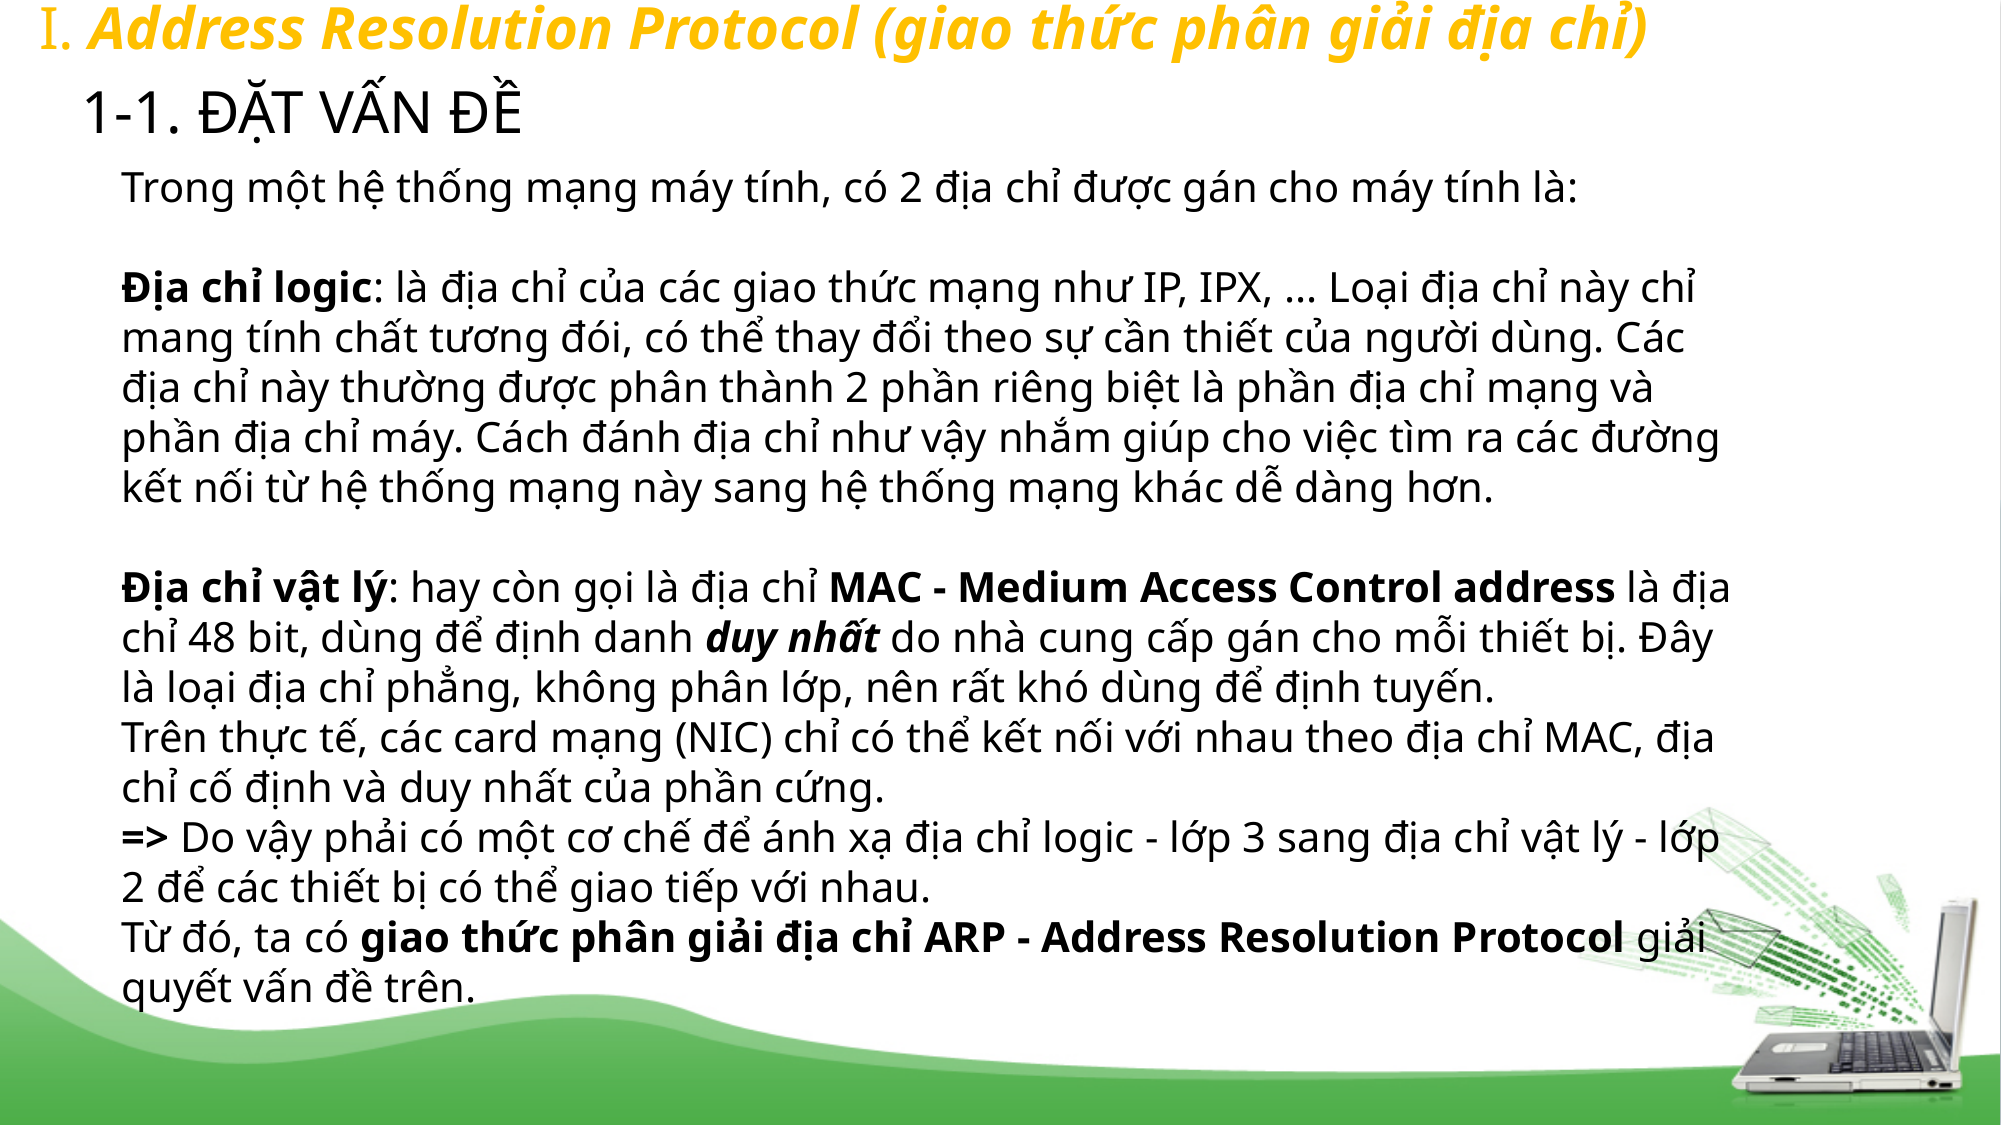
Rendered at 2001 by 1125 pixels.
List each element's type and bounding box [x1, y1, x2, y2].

list [0, 0, 2000, 1125]
